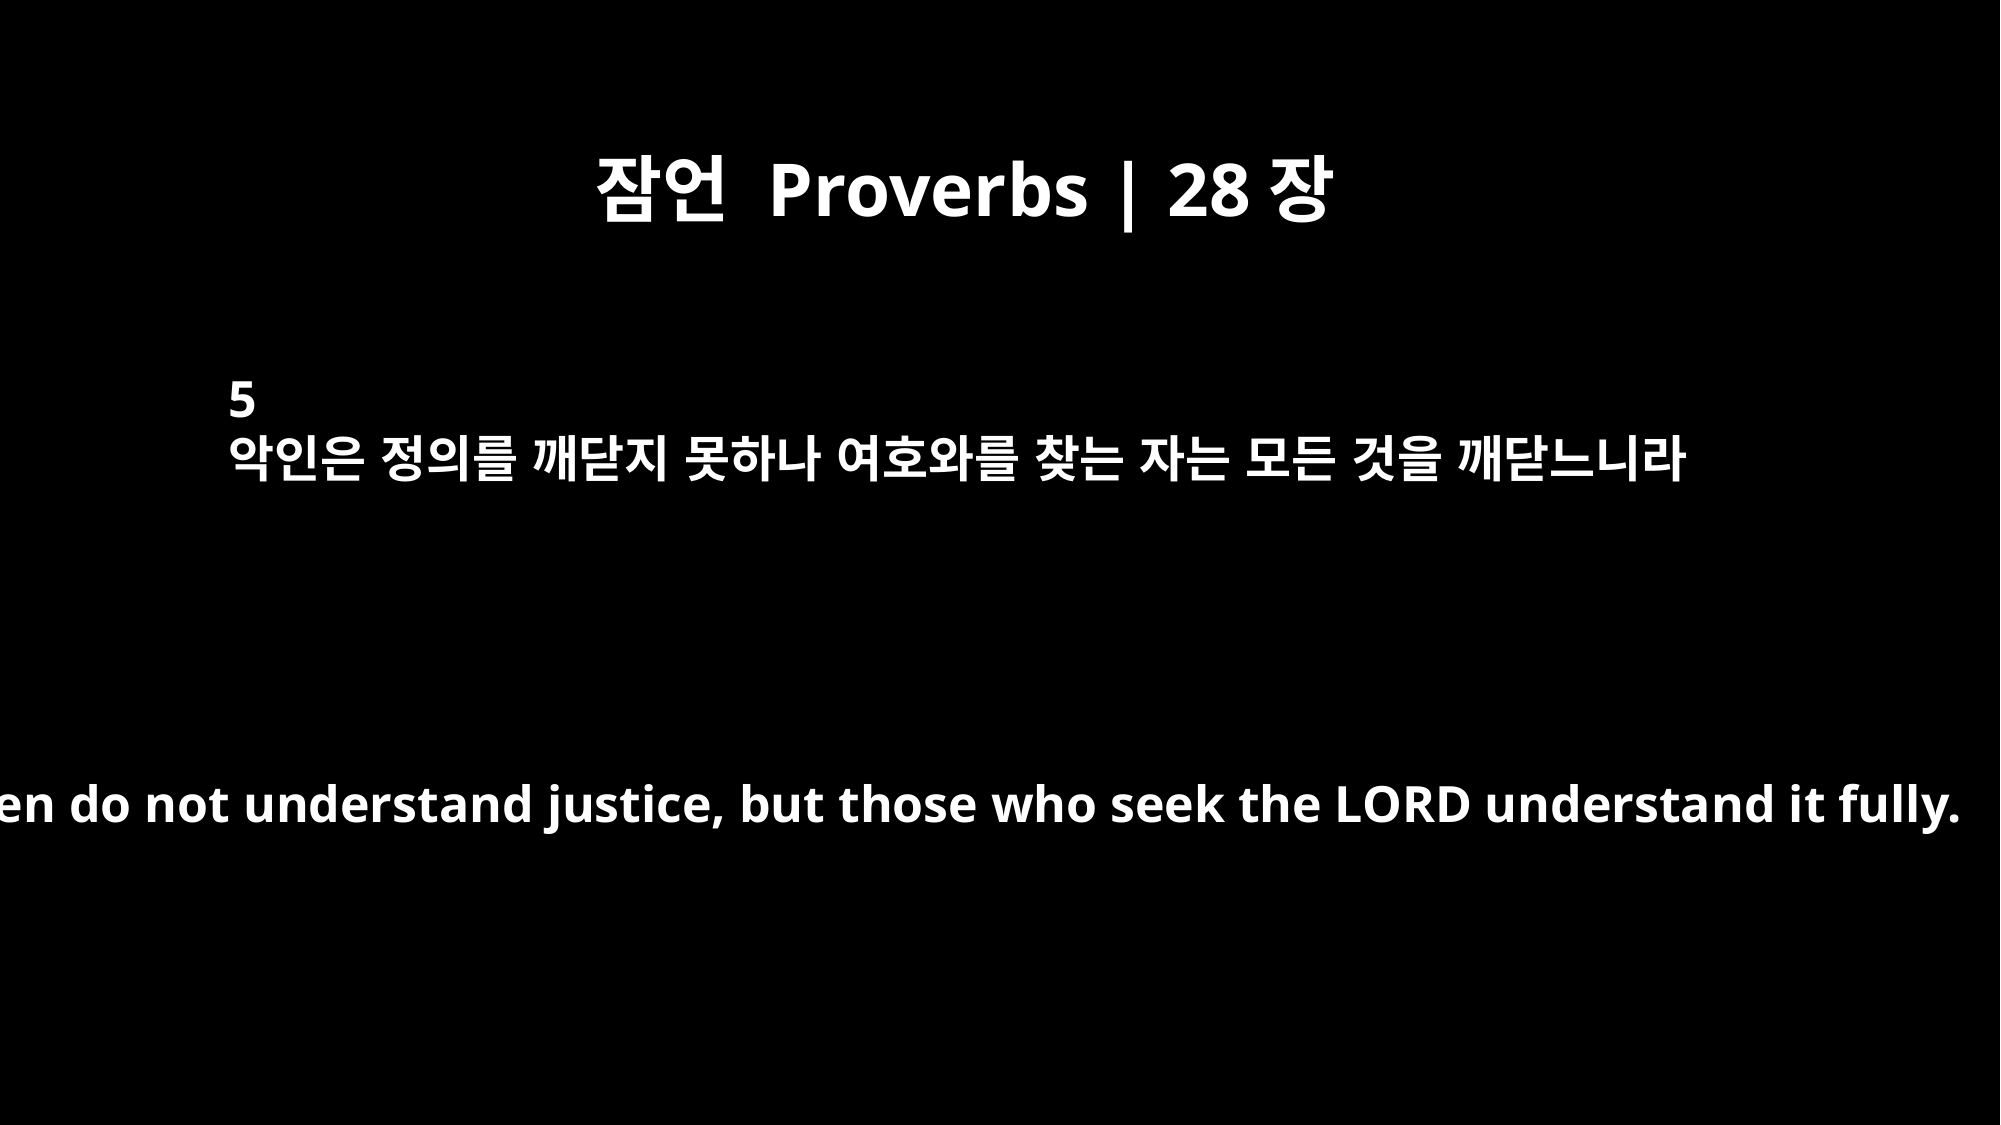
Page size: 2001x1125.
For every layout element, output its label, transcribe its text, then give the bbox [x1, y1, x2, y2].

text_box Evil men do not understand justice, but those who seek the LORD understand it fully. [0, 764, 1978, 840]
text_box 잠언 Proverbs | 28장 [580, 136, 1352, 239]
text_box 5 악인은 정의를 깨닫지 못하나 여호와를 찾는 자는 모든 것을 깨닫느니라 [213, 359, 1704, 495]
